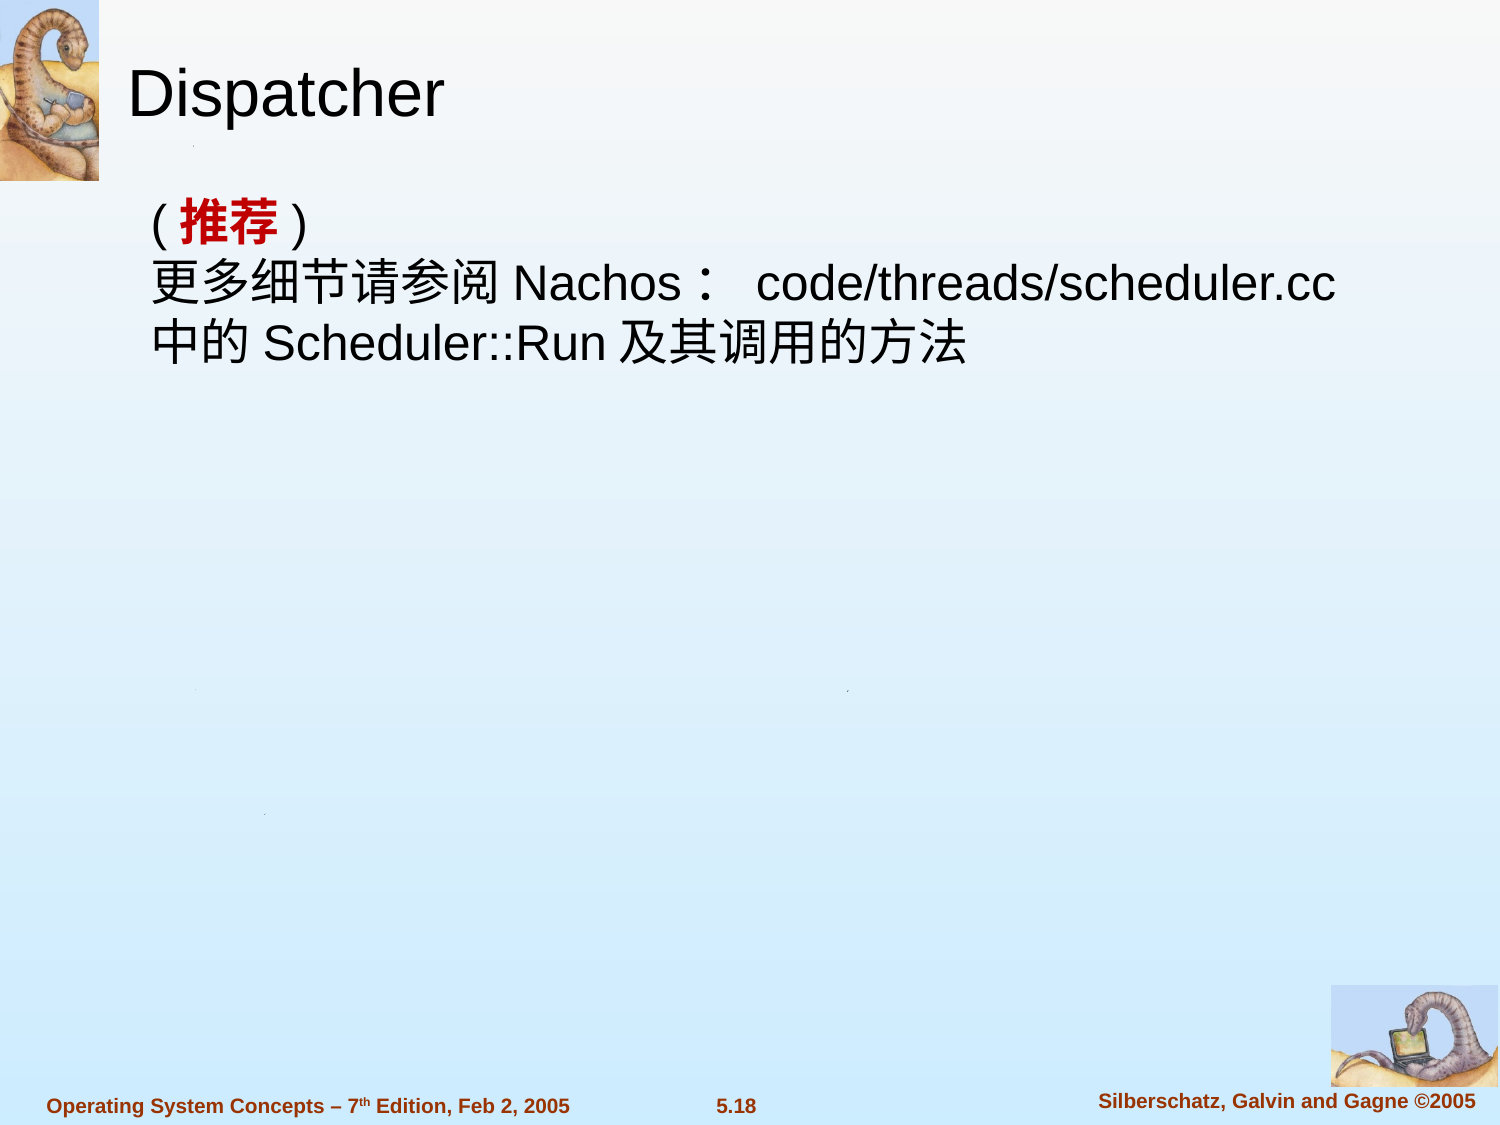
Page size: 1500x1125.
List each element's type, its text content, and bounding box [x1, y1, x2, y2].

picture [0, 0, 99, 181]
list (推荐) 更多细节请参阅Nachos：code/threads/scheduler.cc中的Scheduler::Run及其调用的方法 [135, 182, 1369, 1020]
picture [1331, 985, 1498, 1087]
title Dispatcher [112, 37, 1438, 138]
